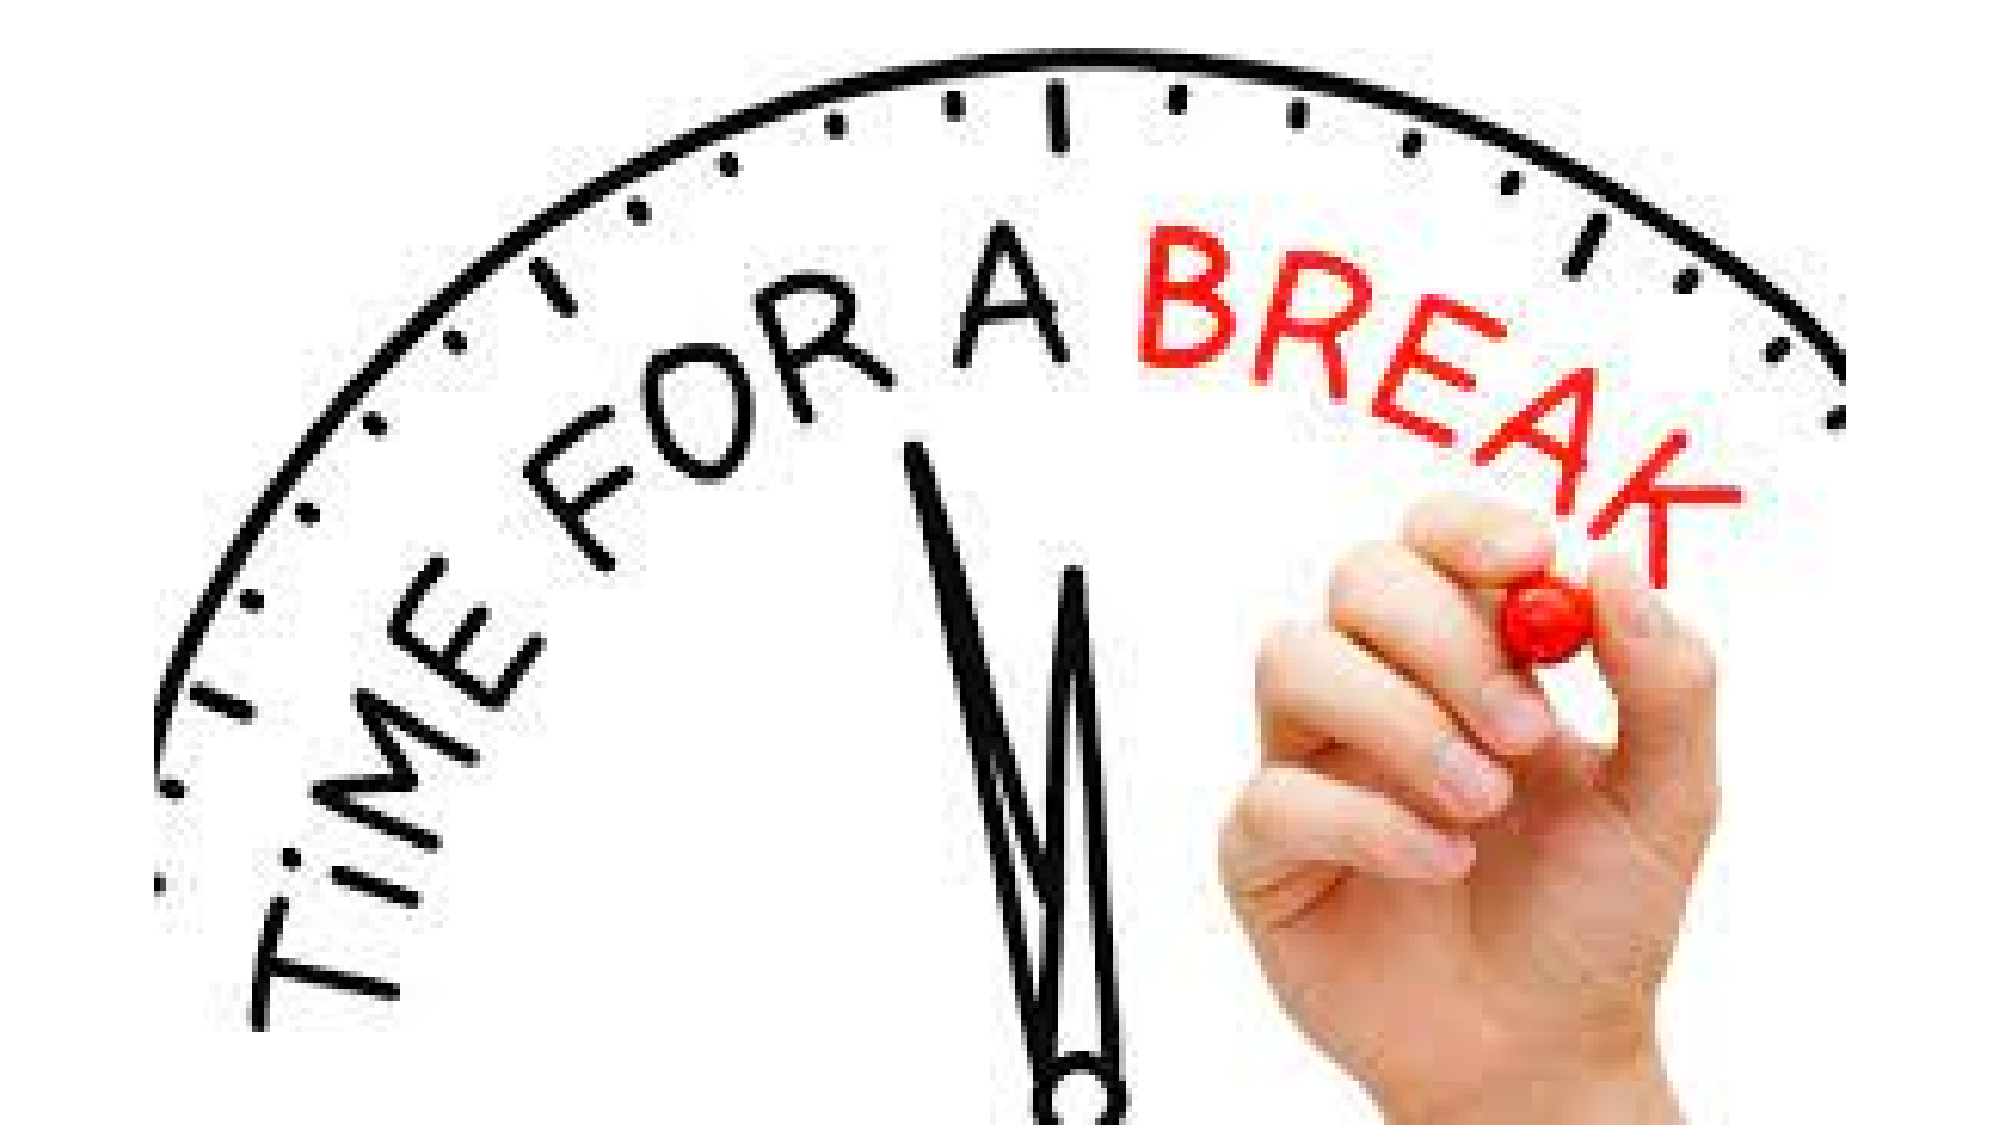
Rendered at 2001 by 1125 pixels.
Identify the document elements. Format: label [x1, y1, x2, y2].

picture [154, 0, 1846, 1125]
